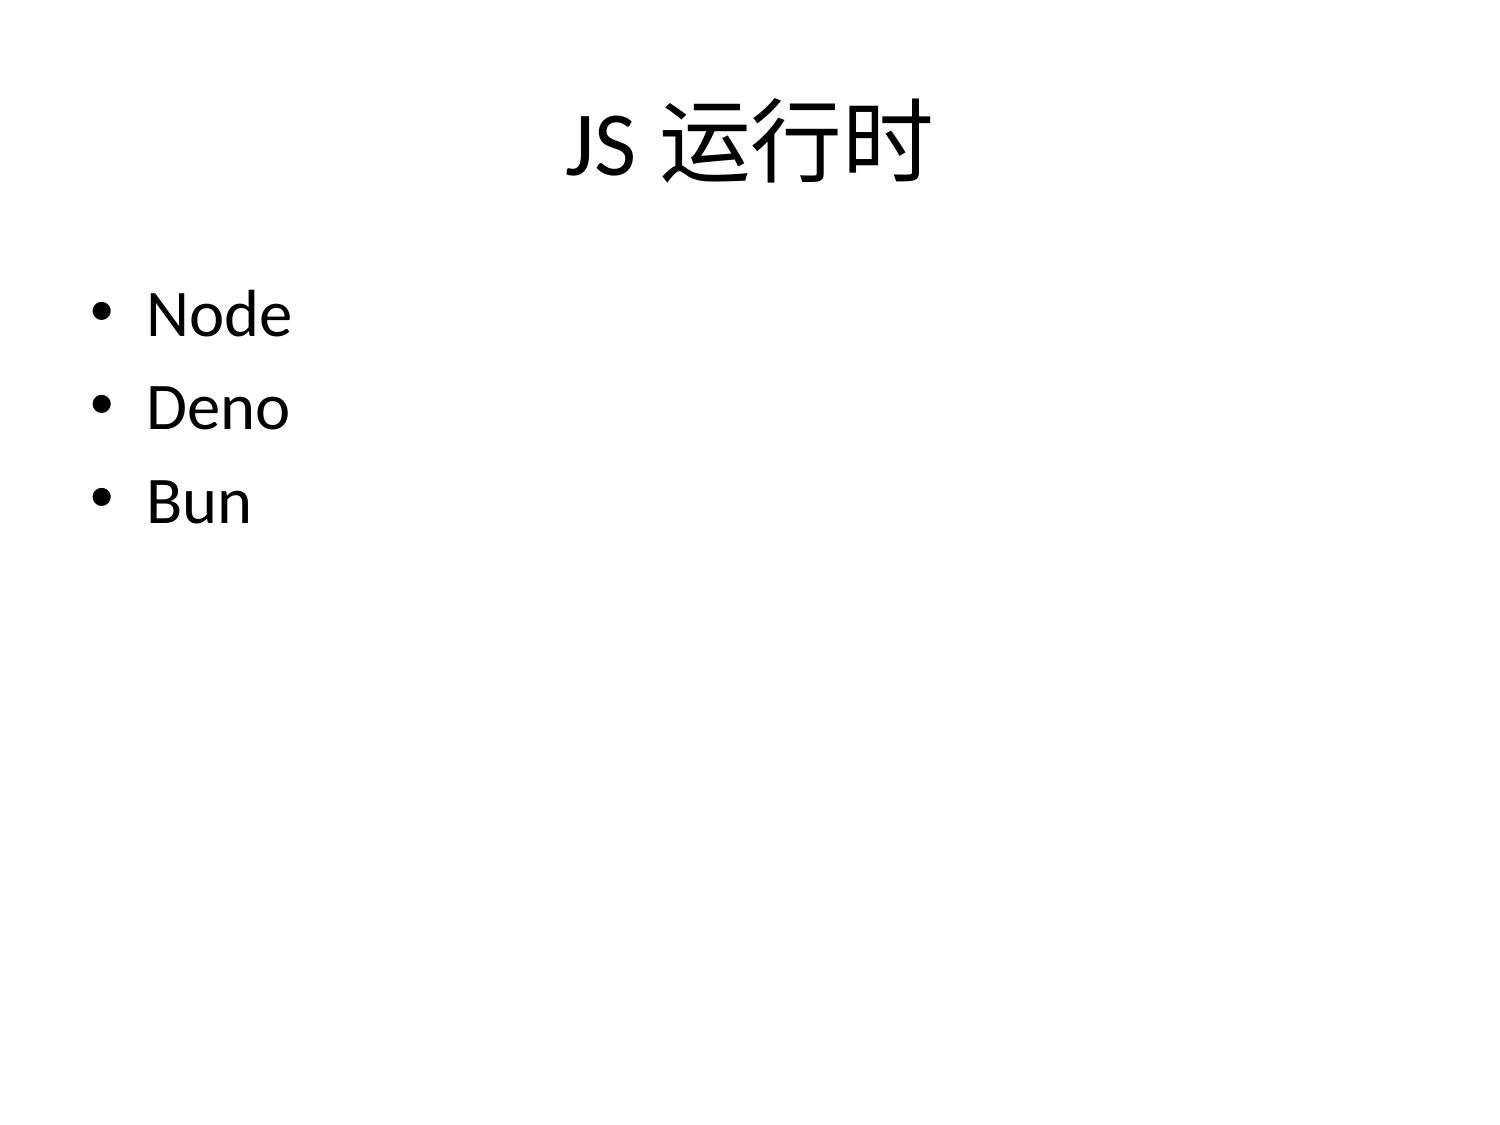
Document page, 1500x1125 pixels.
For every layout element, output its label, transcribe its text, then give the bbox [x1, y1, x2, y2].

title JS运行时 [75, 45, 1425, 233]
list Node Deno Bun [75, 262, 1425, 1005]
